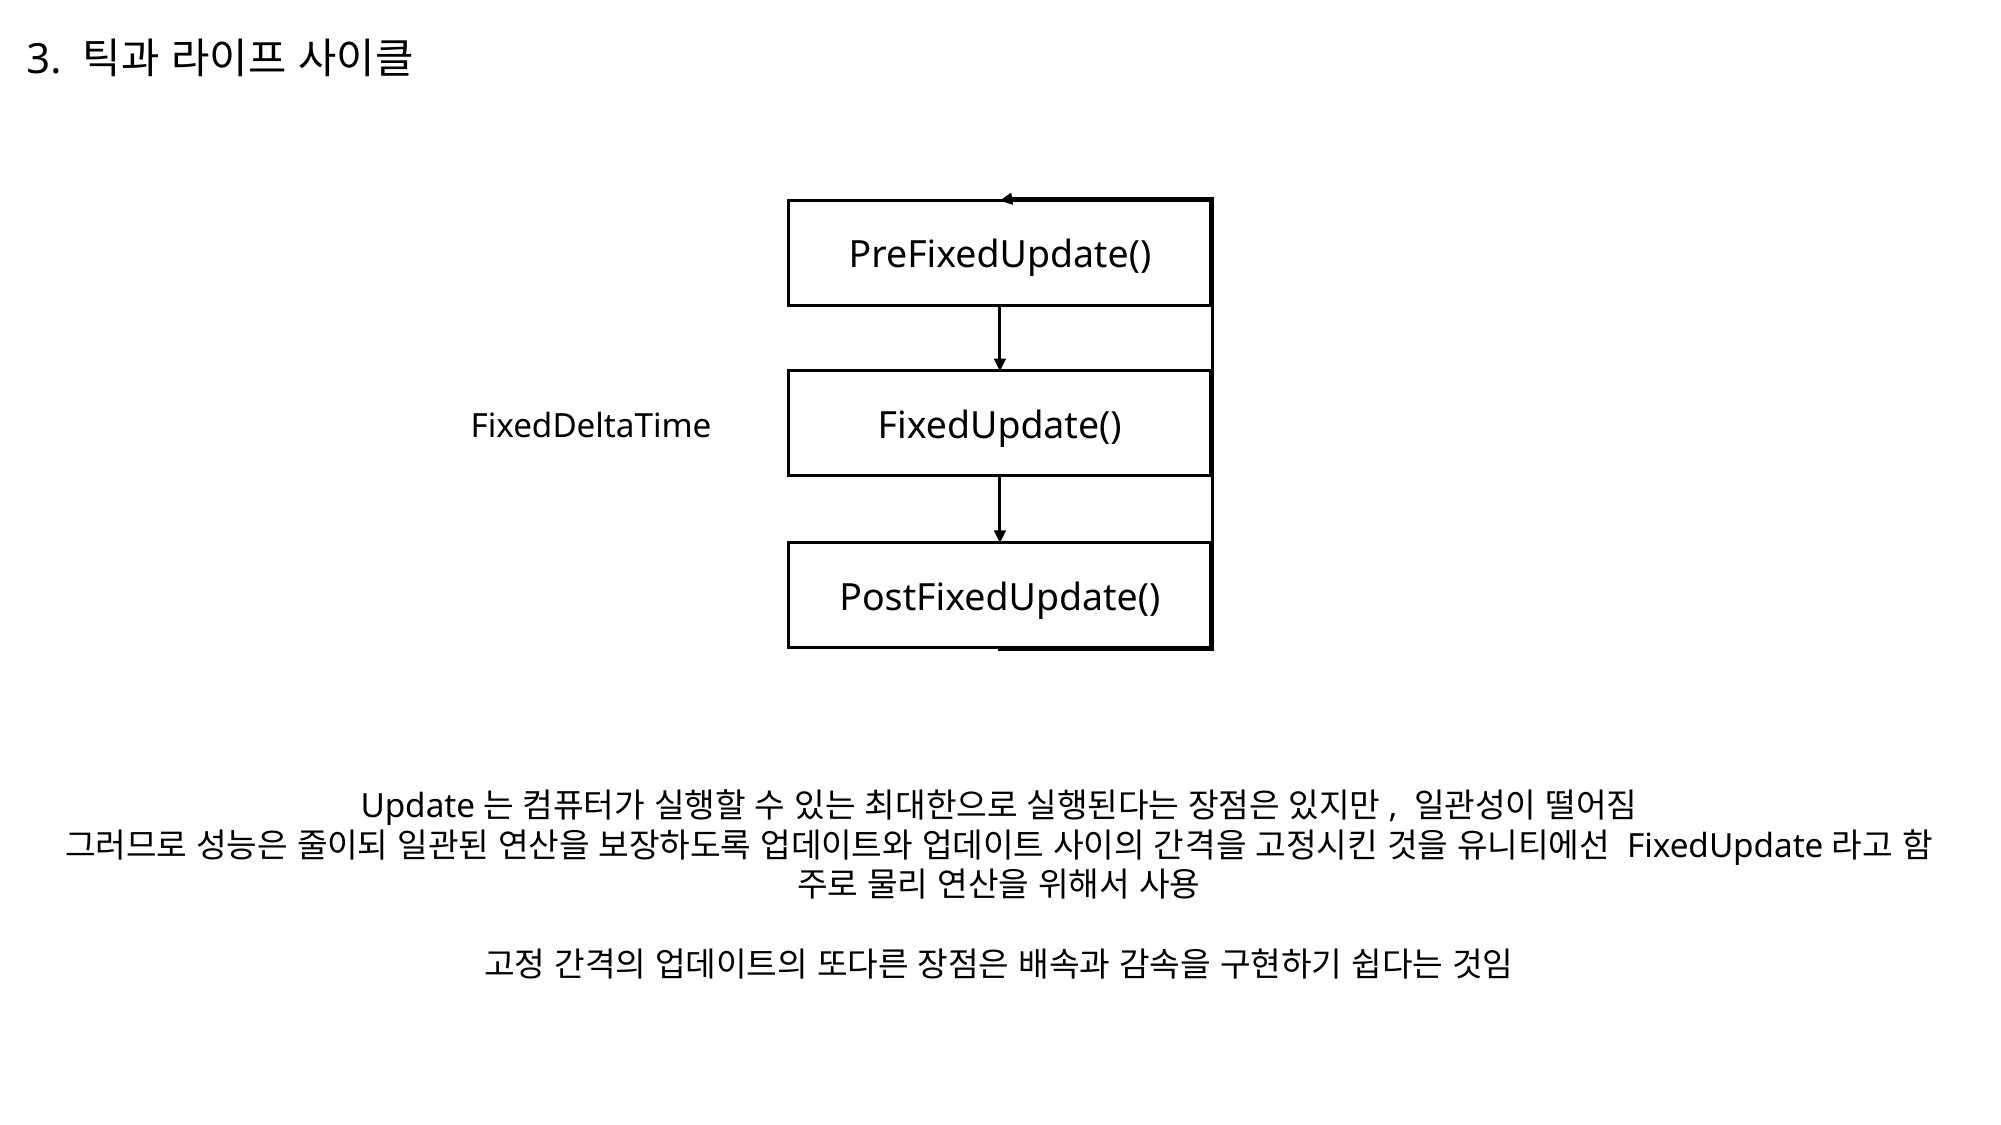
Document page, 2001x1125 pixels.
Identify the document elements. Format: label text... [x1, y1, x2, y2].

text_box Update는 컴퓨터가 실행할 수 있는 최대한으로 실행된다는 장점은 있지만, 일관성이 떨어짐 그러므로 성능은 줄이되 일관된 연산을 보장하도록 업데이트와 업데이트 사이의 간격을 고정시킨 것을 유니티에선 FixedUpdate라고 함 주로 물리 연산을 위해서 사용 고정 간격의 업데이트의 또다른 장점은 배속과 감속을 구현하기 쉽다는 것임 [50, 776, 1948, 991]
text_box FixedUpdate() [787, 369, 1211, 423]
text_box 3. 틱과 라이프 사이클 [11, 24, 429, 90]
text_box PreFixedUpdate() [787, 199, 1211, 307]
text_box FixedDeltaTime [455, 397, 727, 452]
text_box FixedUpdate() [787, 427, 1211, 477]
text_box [775, 423, 1224, 427]
text_box PostFixedUpdate() [787, 541, 1211, 649]
